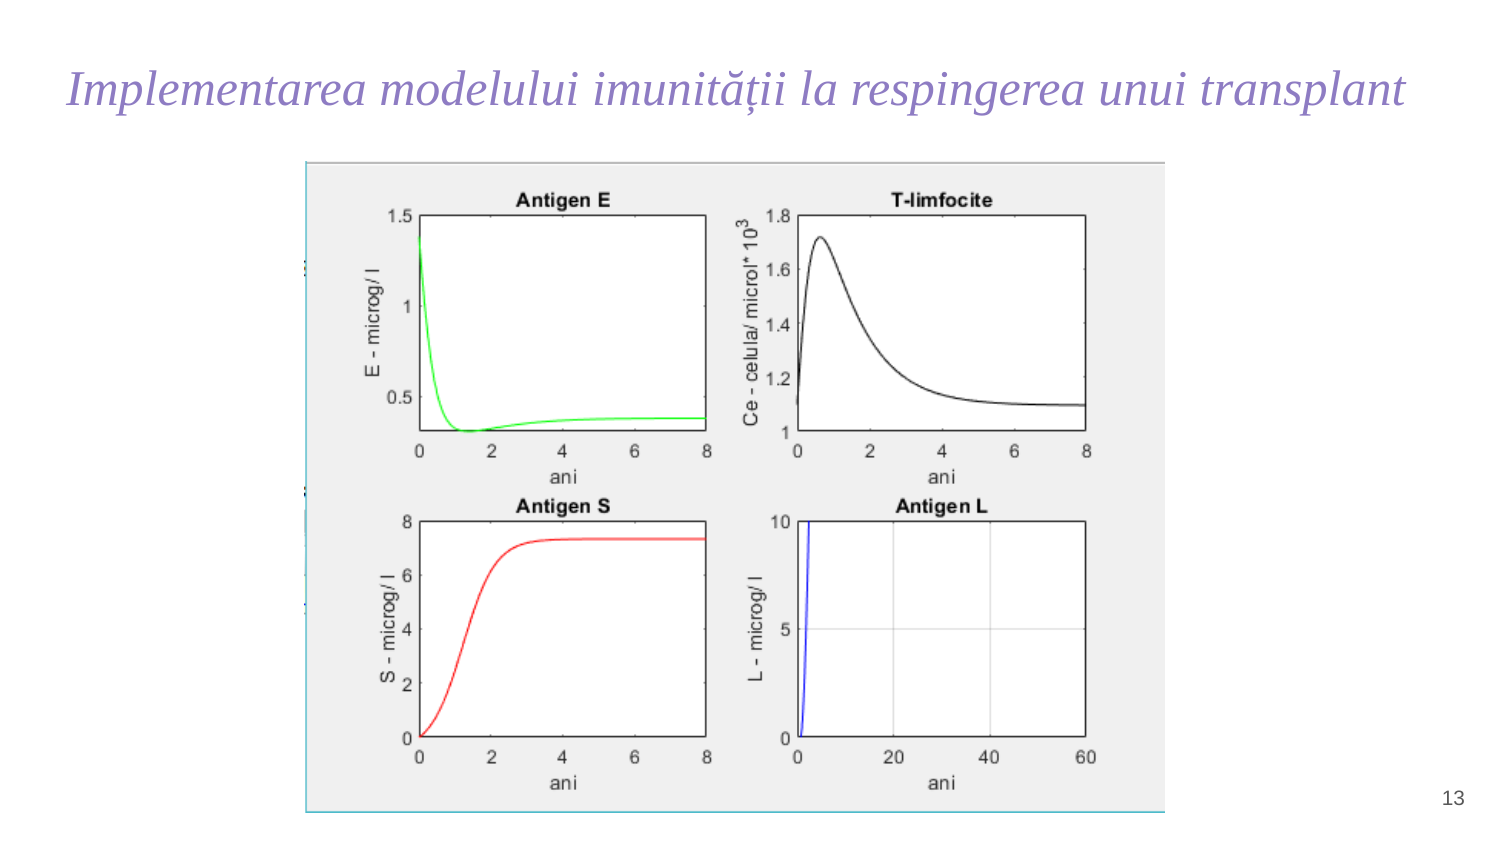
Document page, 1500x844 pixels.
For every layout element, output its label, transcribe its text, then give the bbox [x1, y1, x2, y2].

picture [304, 160, 1165, 813]
slide_number ‹#› [1389, 764, 1480, 830]
title Implementarea modelului imunității la respingerea unui transplant [51, 31, 1449, 126]
